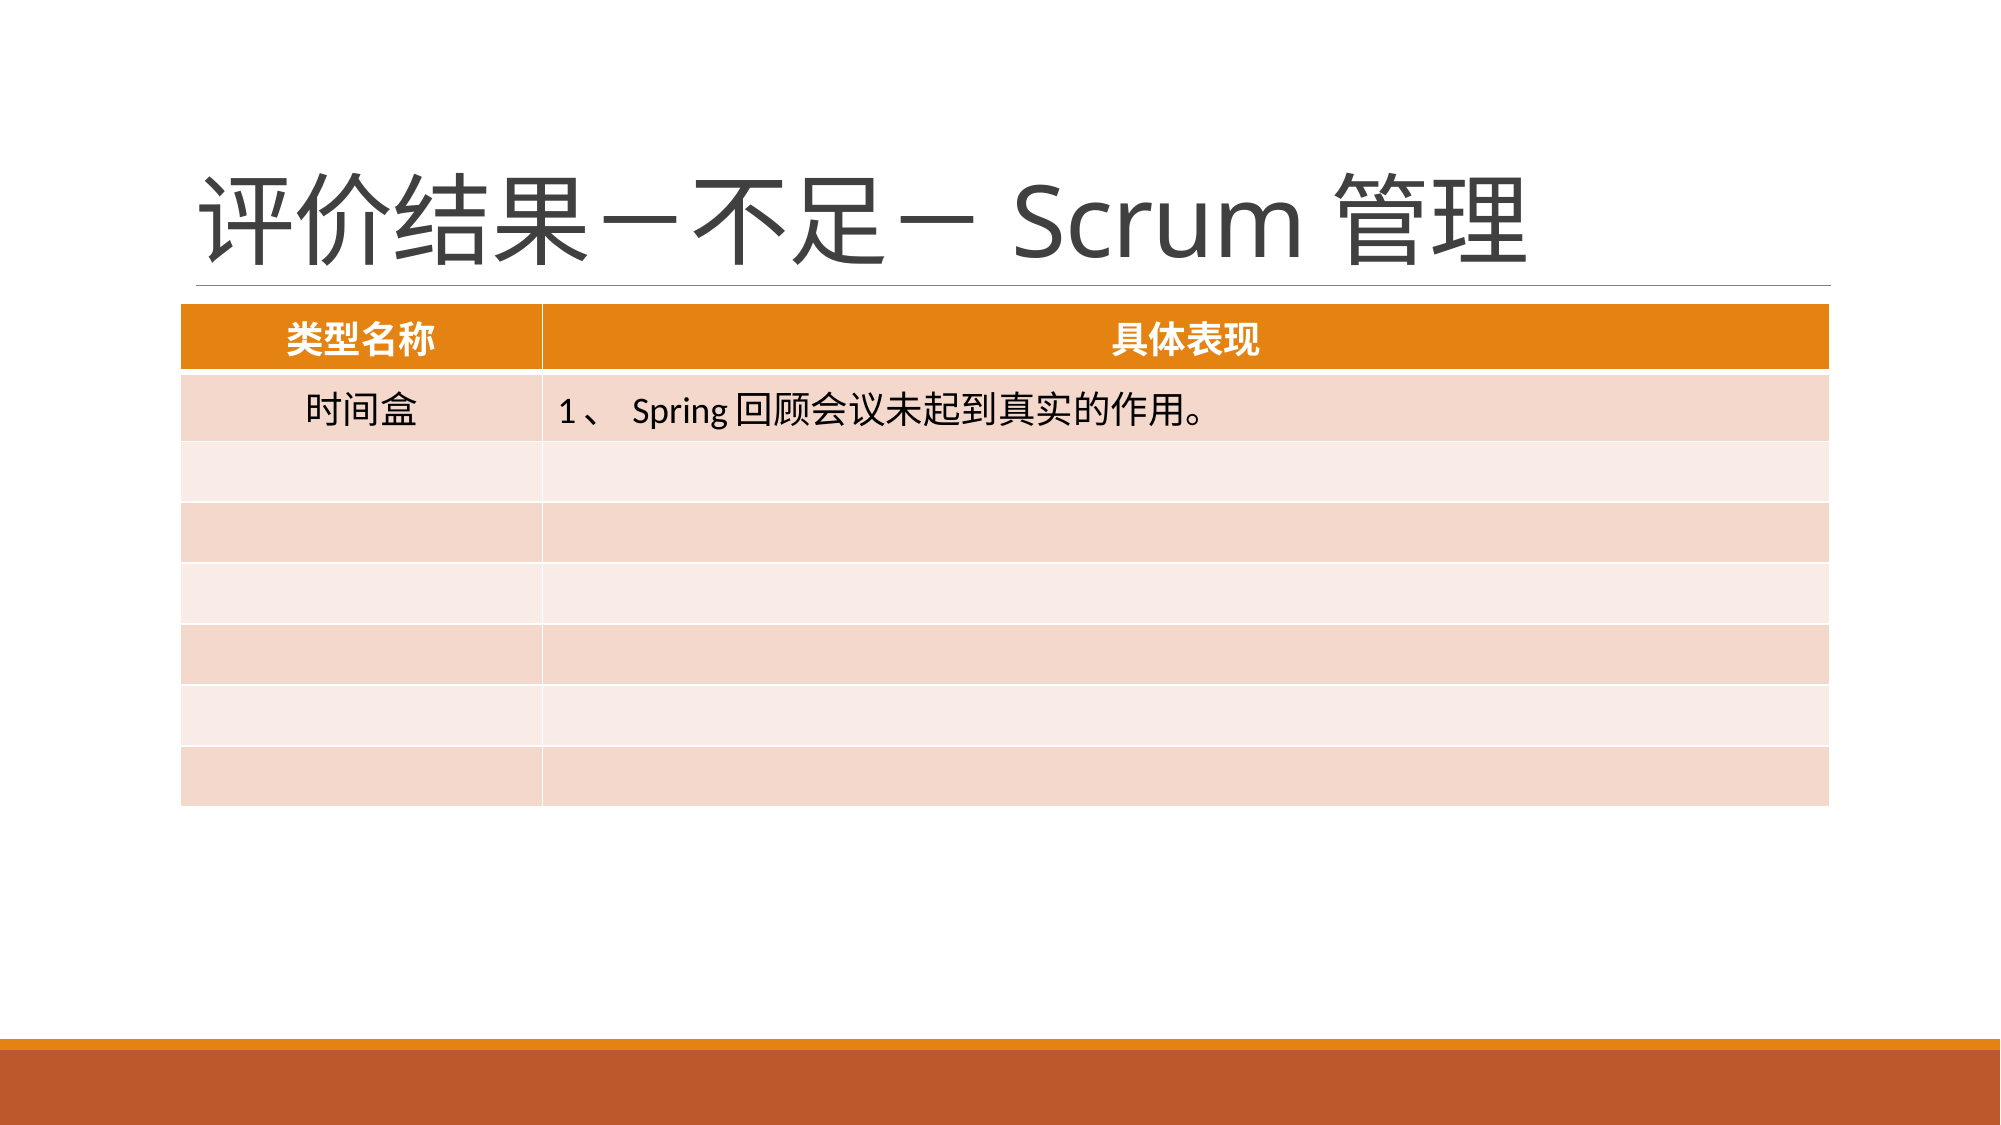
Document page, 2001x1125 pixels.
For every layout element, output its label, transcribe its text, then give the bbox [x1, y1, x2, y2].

table_cell [543, 564, 1829, 623]
table_cell [181, 625, 542, 684]
table_cell [543, 442, 1829, 501]
table_cell [543, 625, 1829, 684]
table_cell [181, 686, 542, 745]
table_cell 1、Spring回顾会议未起到真实的作用。 [543, 375, 1829, 441]
table_cell [181, 564, 542, 623]
table_cell [543, 503, 1829, 562]
table_cell 时间盒 [181, 375, 542, 441]
table_cell [543, 747, 1829, 806]
table_cell [181, 503, 542, 562]
title 评价结果－不足－Scrum管理 [180, 47, 1830, 285]
table_cell [181, 442, 542, 501]
table_cell [543, 686, 1829, 745]
table_cell [181, 747, 542, 806]
table_header 具体表现 [543, 304, 1829, 369]
table_header 类型名称 [181, 304, 542, 369]
